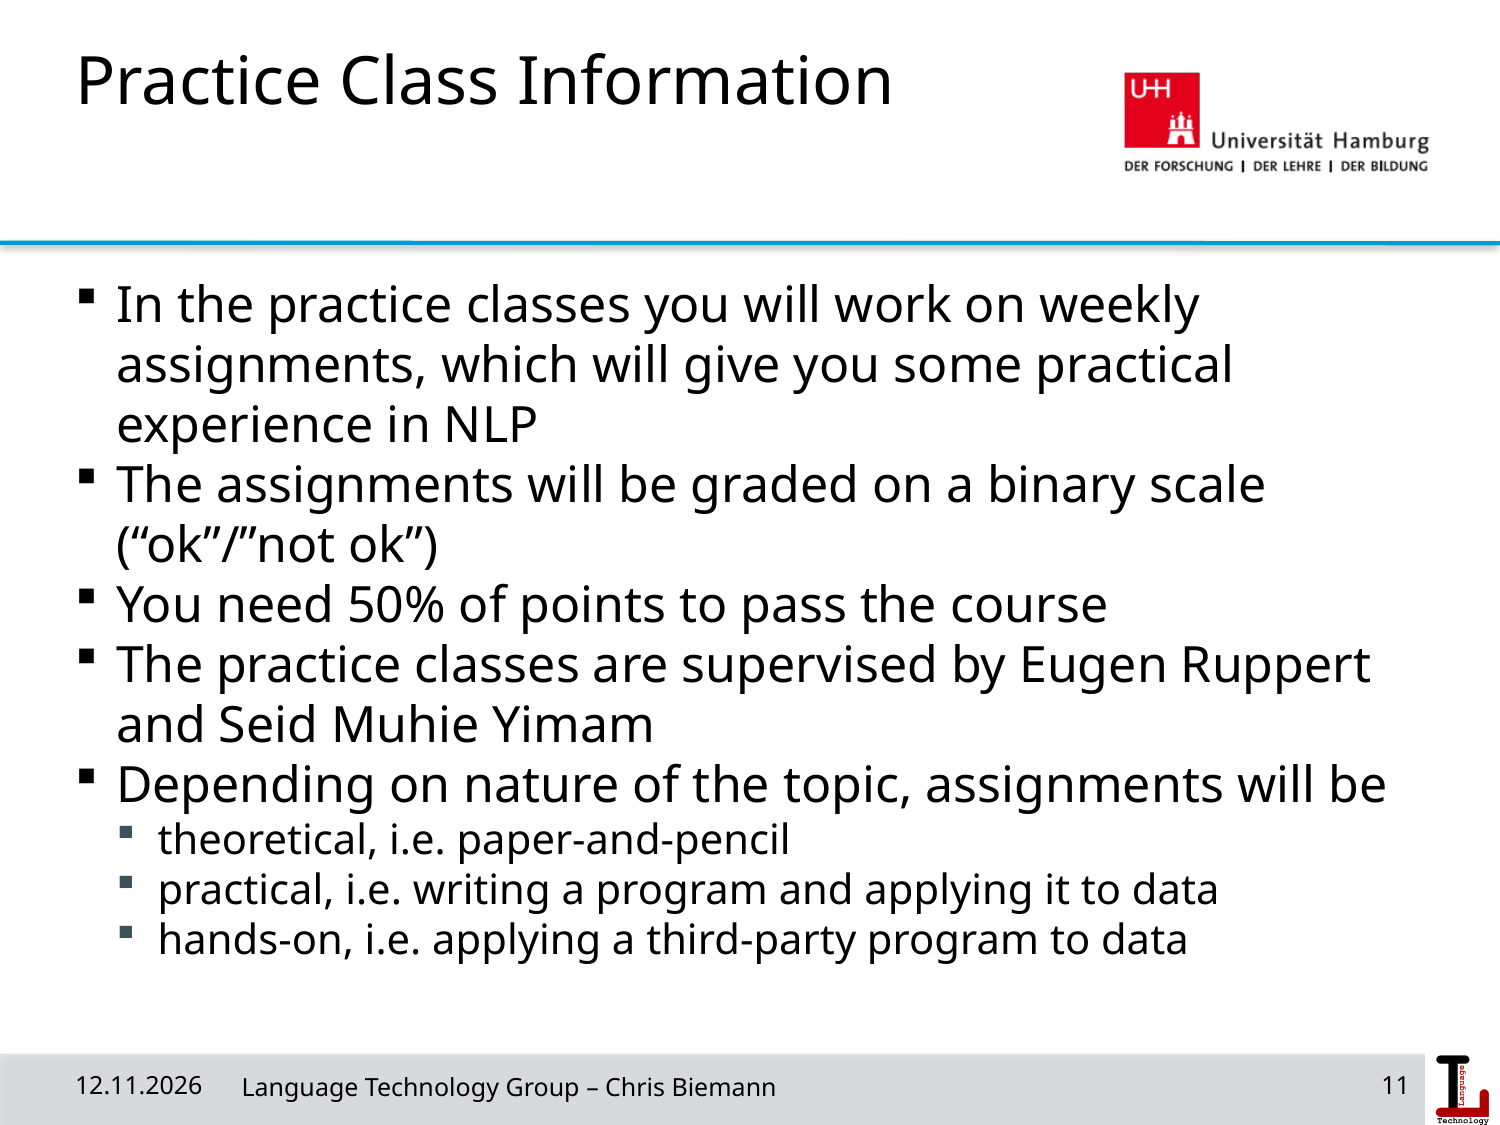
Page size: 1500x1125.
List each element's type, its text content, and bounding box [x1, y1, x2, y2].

text_box 31/03/19 [74, 1056, 224, 1117]
list Practice Class Information [75, 51, 1042, 180]
slide_number 11 [1196, 1056, 1425, 1117]
list In the practice classes you will work on weekly assignments, which will give you some practical experience in NLP The assignments will be graded on a binary scale (“ok”/”not ok”) You need 50% of points to pass the course The practice classes are supervised by Eugen Ruppert and Seid Muhie Yimam Depending on nature of the topic, assignments will be theoretical, i.e. paper-and-pencil practical, i.e. writing a program and applying it to data hands-on, i.e. applying a third-party program to data [75, 266, 1425, 1030]
text_box Language Technology Group – Chris Biemann [235, 1056, 978, 1117]
picture [1425, 1052, 1500, 1125]
